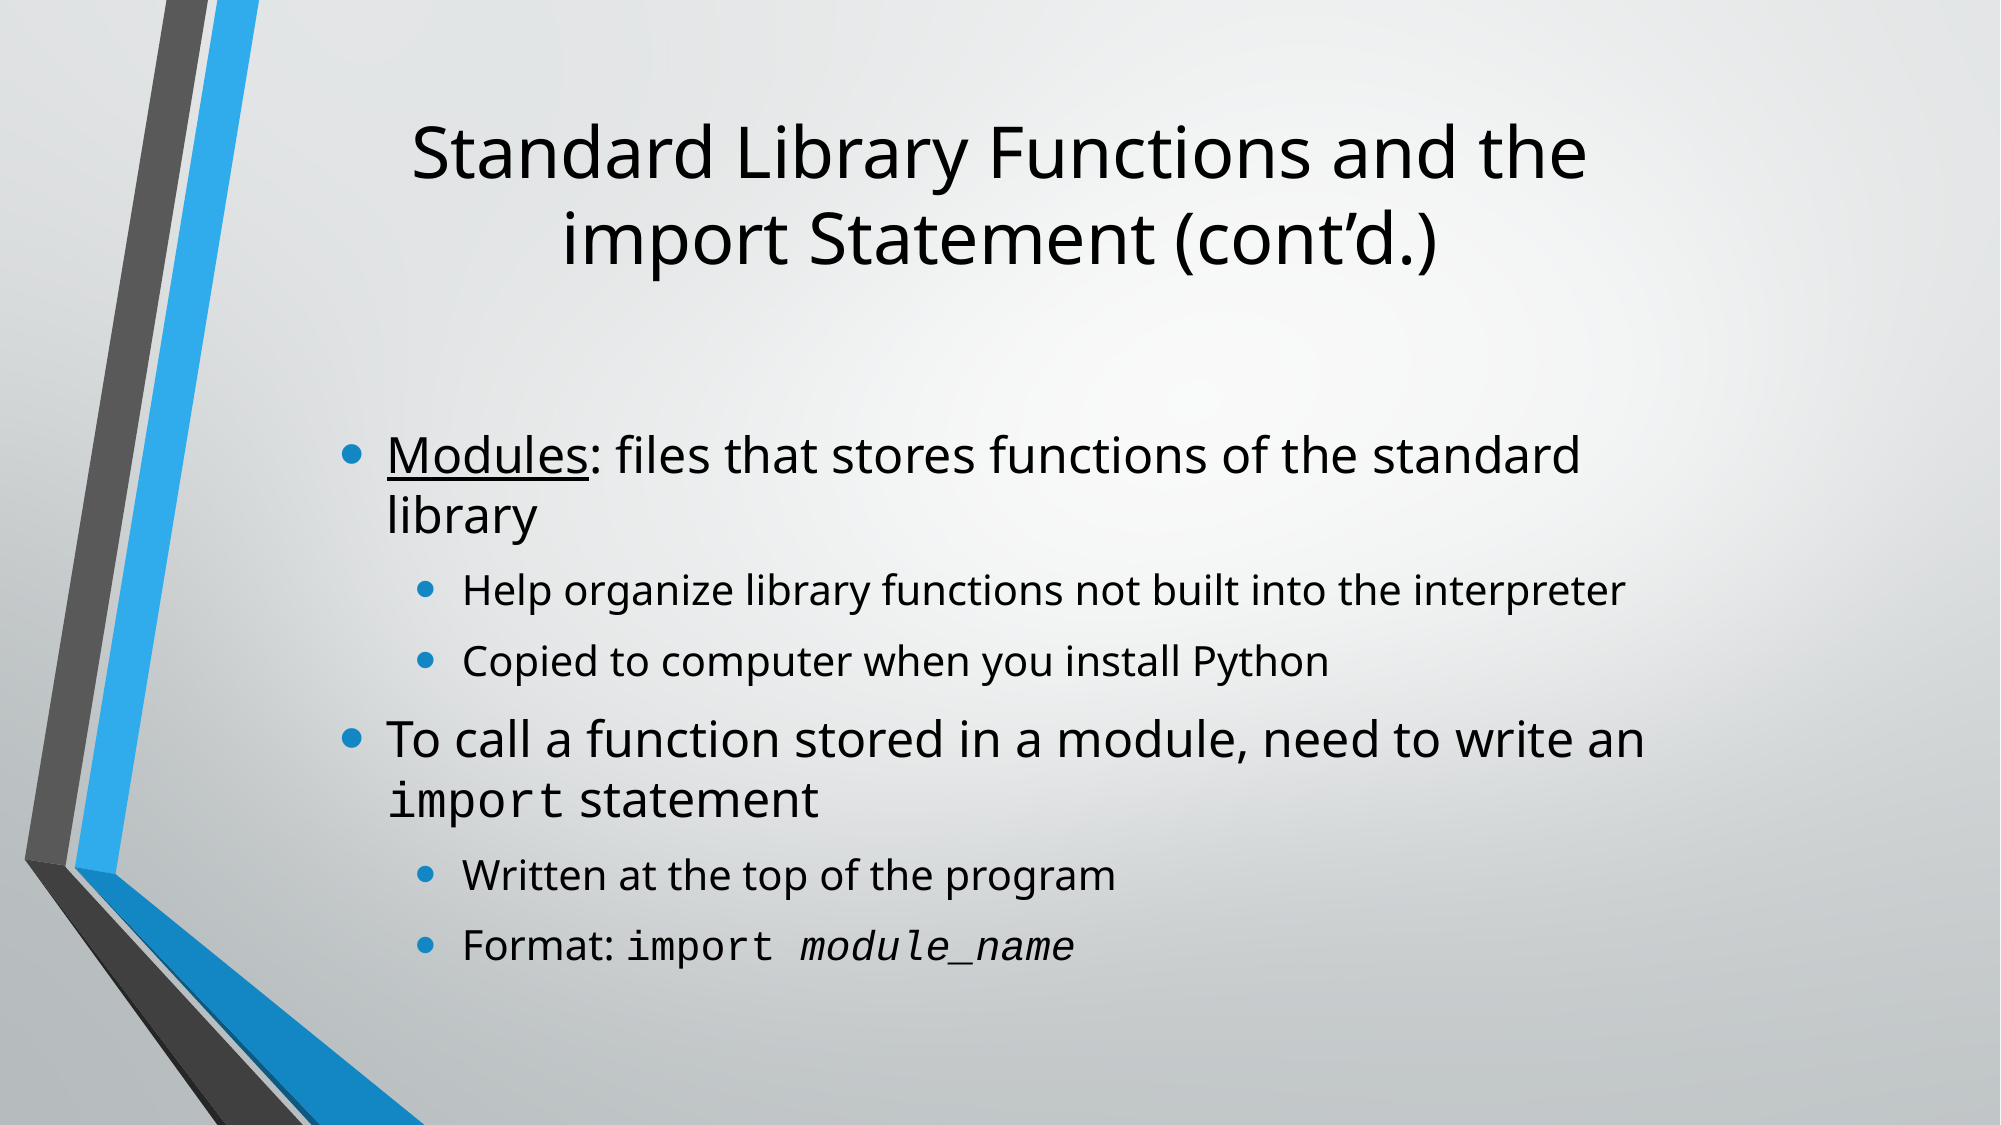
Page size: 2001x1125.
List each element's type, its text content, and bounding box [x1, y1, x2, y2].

list Modules: files that stores functions of the standard library Help organize library functions not built into the interpreter Copied to computer when you install Python To call a function stored in a module, need to write an import statement Written at the top of the program Format: import module_name [324, 324, 1675, 1068]
title Standard Library Functions and the import Statement (cont’d.) [324, 99, 1675, 288]
